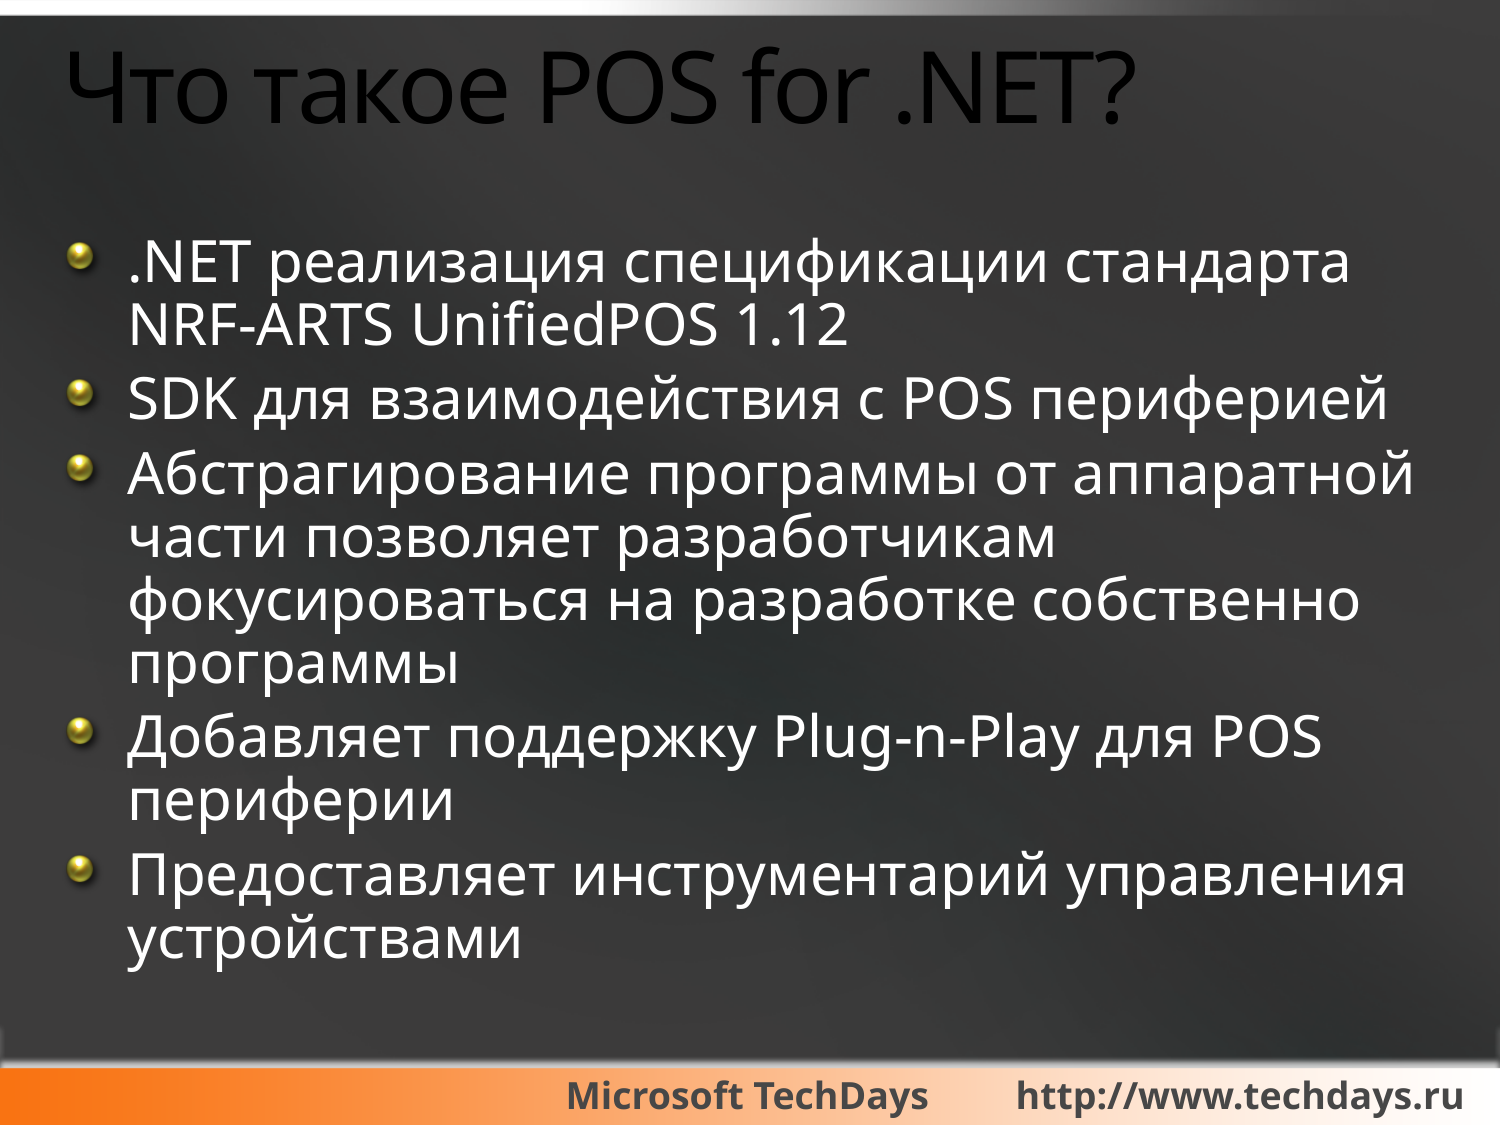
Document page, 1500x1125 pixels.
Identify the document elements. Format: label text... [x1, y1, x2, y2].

picture [0, 0, 1500, 1125]
title Что такое POS for .NET? [62, 37, 1438, 147]
list .NET реализация спецификации стандарта NRF-ARTS UnifiedPOS 1.12 SDK для взаимодействия с POS периферией Абстрагирование программы от аппаратной части позволяет разработчикам фокусироваться на разработке собственно программы Добавляет поддержку Plug-n-Play для POS периферии Предоставляет инструментарий управления устройствами [62, 231, 1438, 925]
